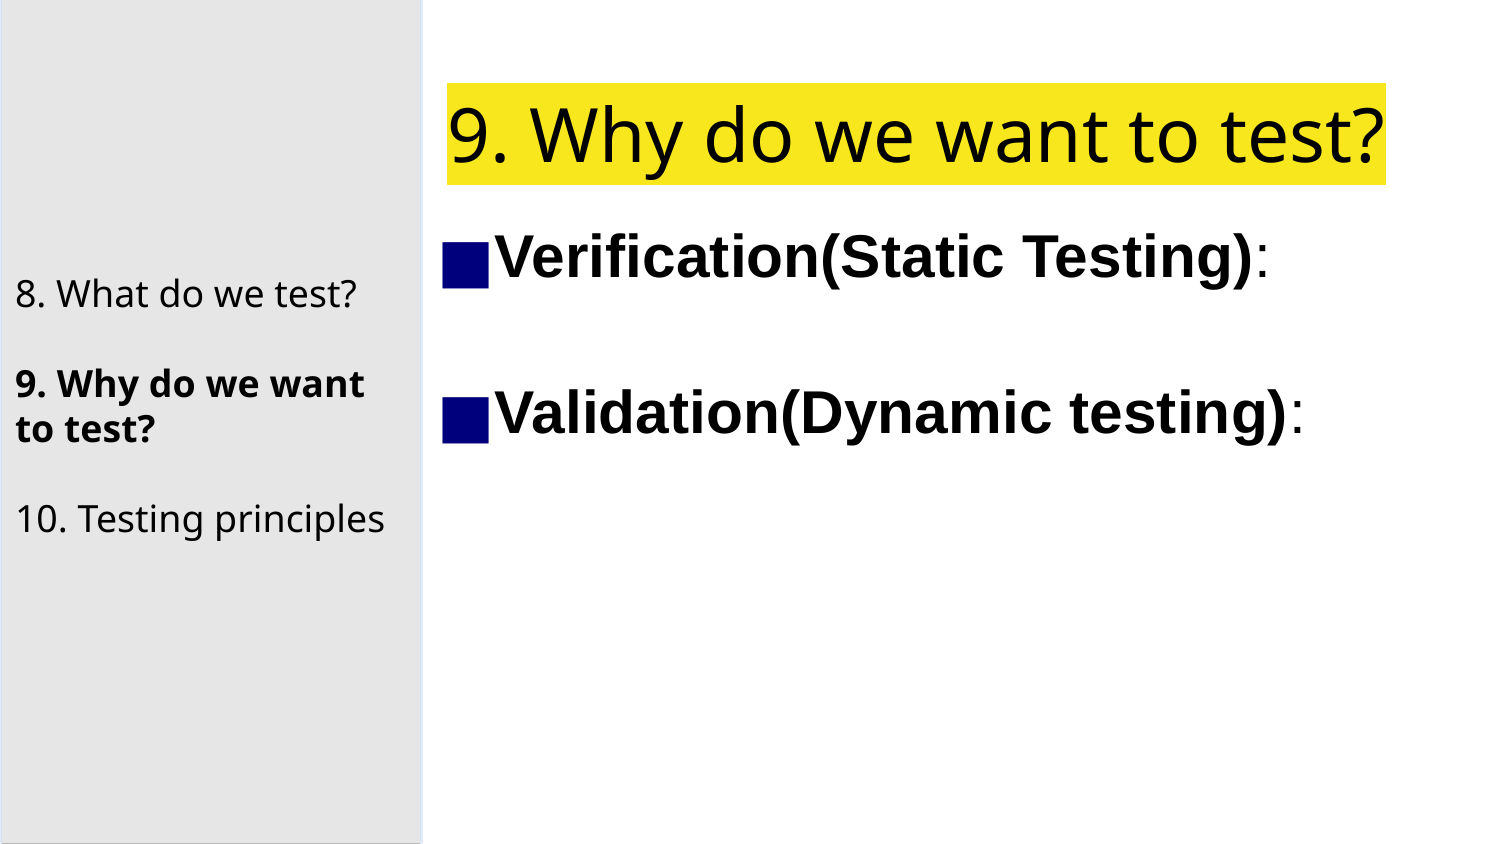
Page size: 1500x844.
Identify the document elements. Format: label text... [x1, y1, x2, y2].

list Verification(Static Testing): Validation(Dynamic testing): [427, 202, 1449, 766]
picture [0, 0, 423, 844]
title 9. Why do we want to test? [432, 72, 1449, 167]
